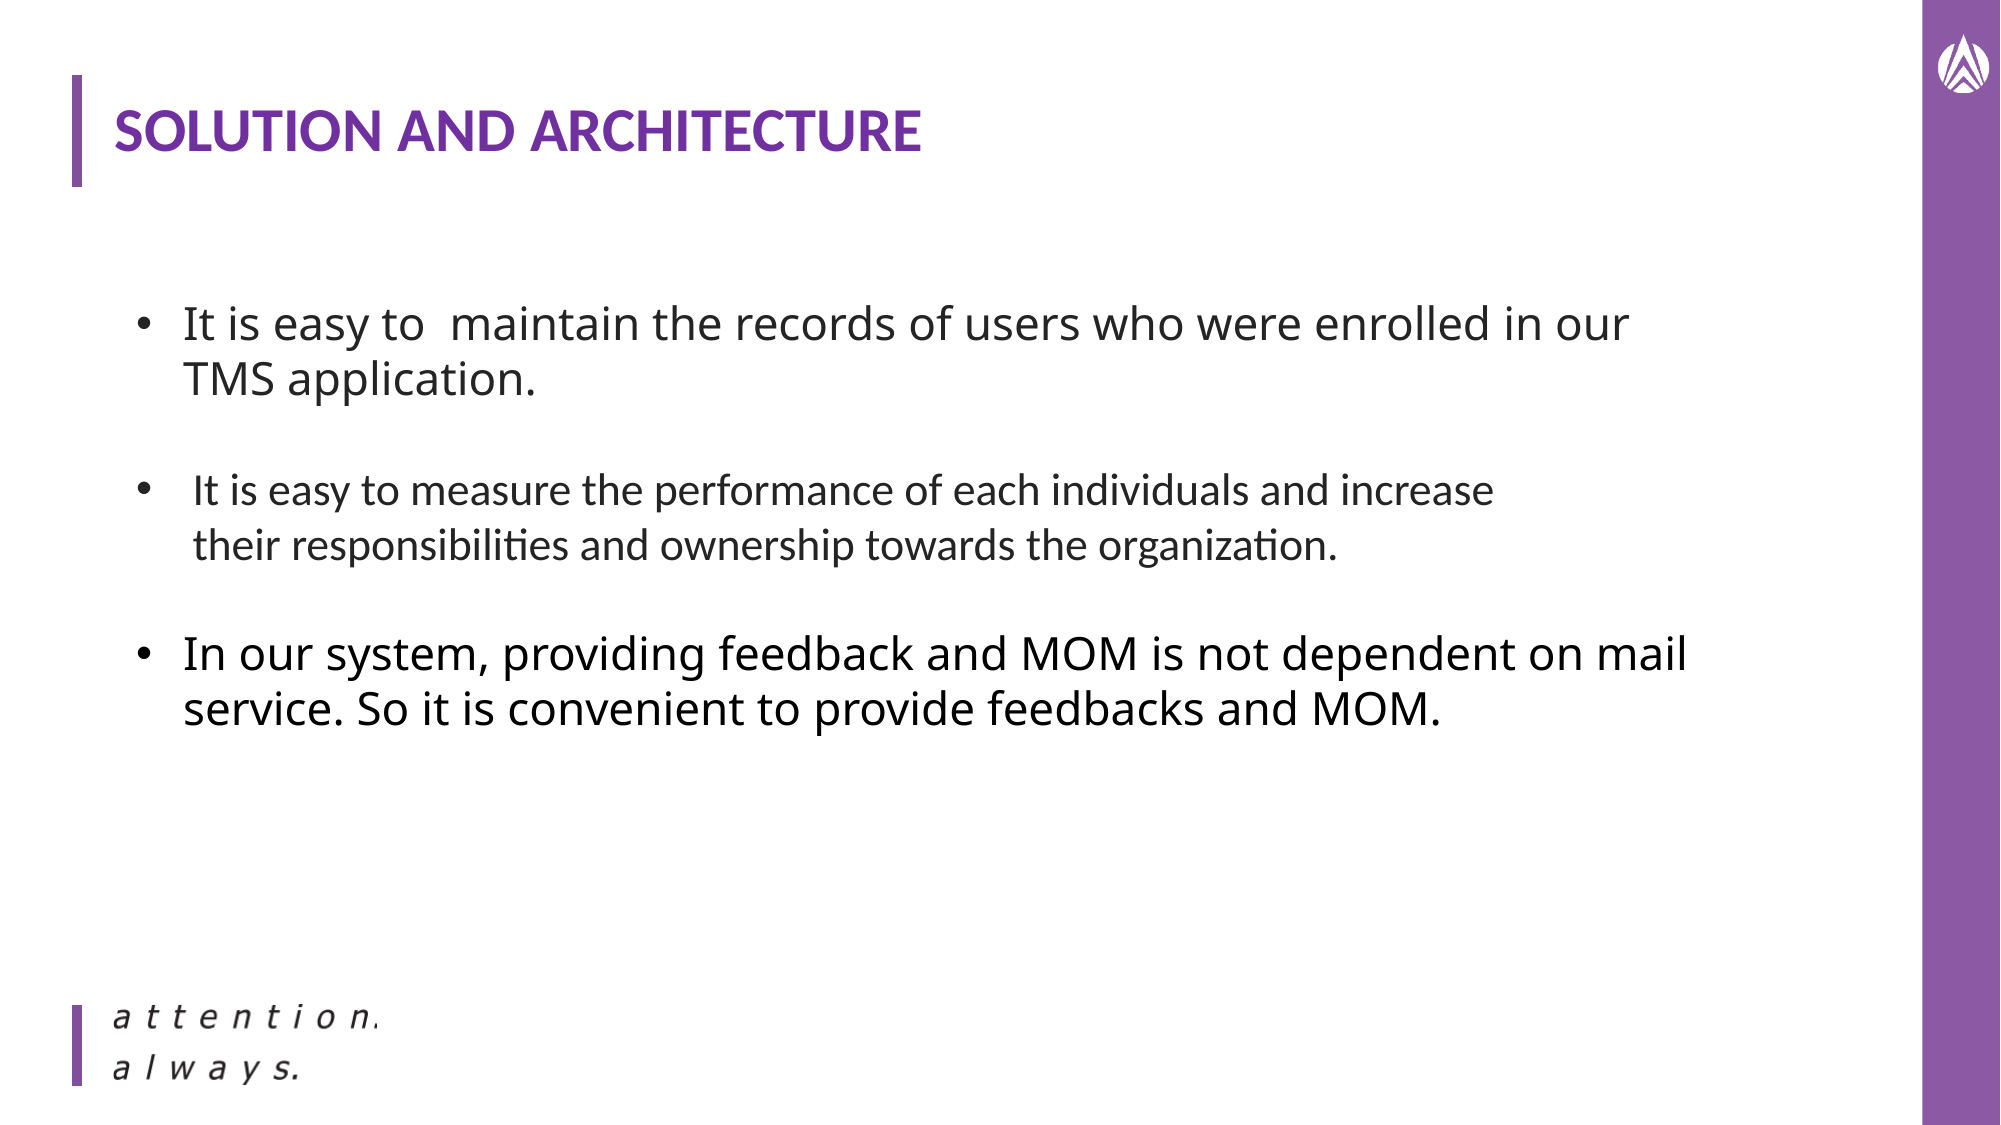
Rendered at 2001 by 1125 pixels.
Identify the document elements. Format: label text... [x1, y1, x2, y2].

picture [1935, 32, 1992, 95]
title SOLUTION AND ARCHITECTURE [100, 89, 1847, 173]
text_box It is easy to maintain the records of users who were enrolled in our TMS application. It is easy to measure the performance of each individuals and increase their responsibilities and ownership towards the organization. In our system, providing feedback and MOM is not dependent on mail service. So it is convenient to ​provide feedbacks and MOM. [121, 287, 1723, 743]
